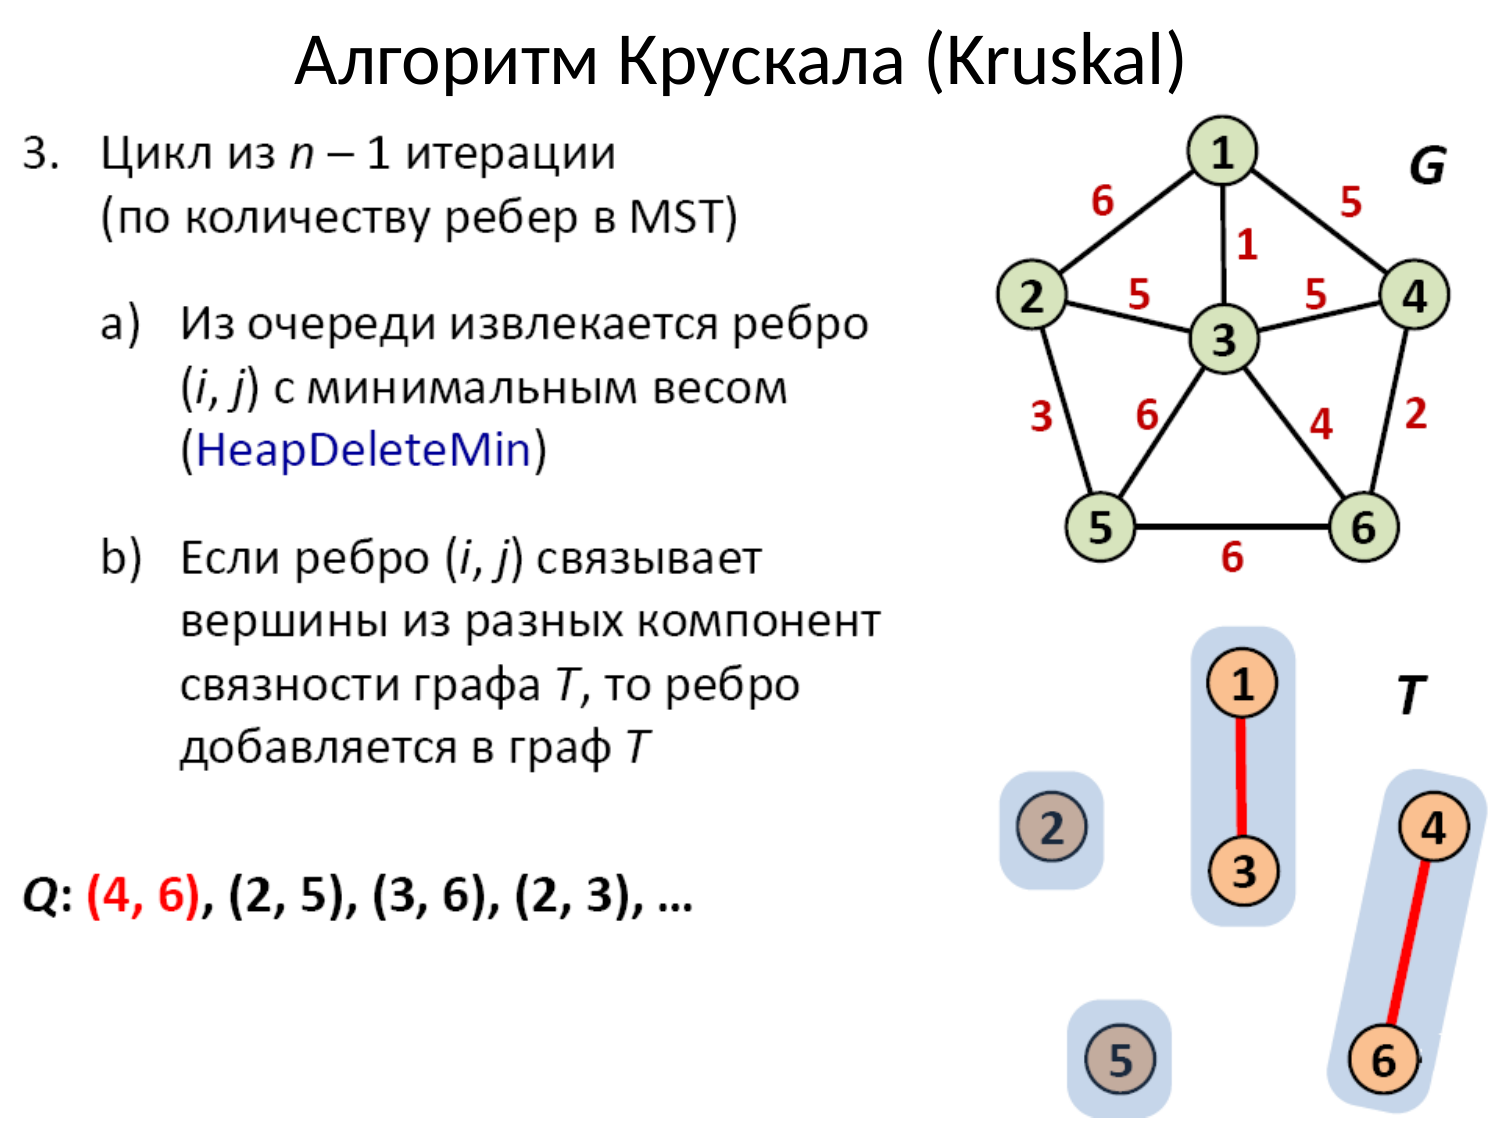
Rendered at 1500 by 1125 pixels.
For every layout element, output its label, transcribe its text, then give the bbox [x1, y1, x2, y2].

picture [9, 107, 1491, 1118]
title Алгоритм Крускала (Kruskal) [17, 7, 1483, 103]
